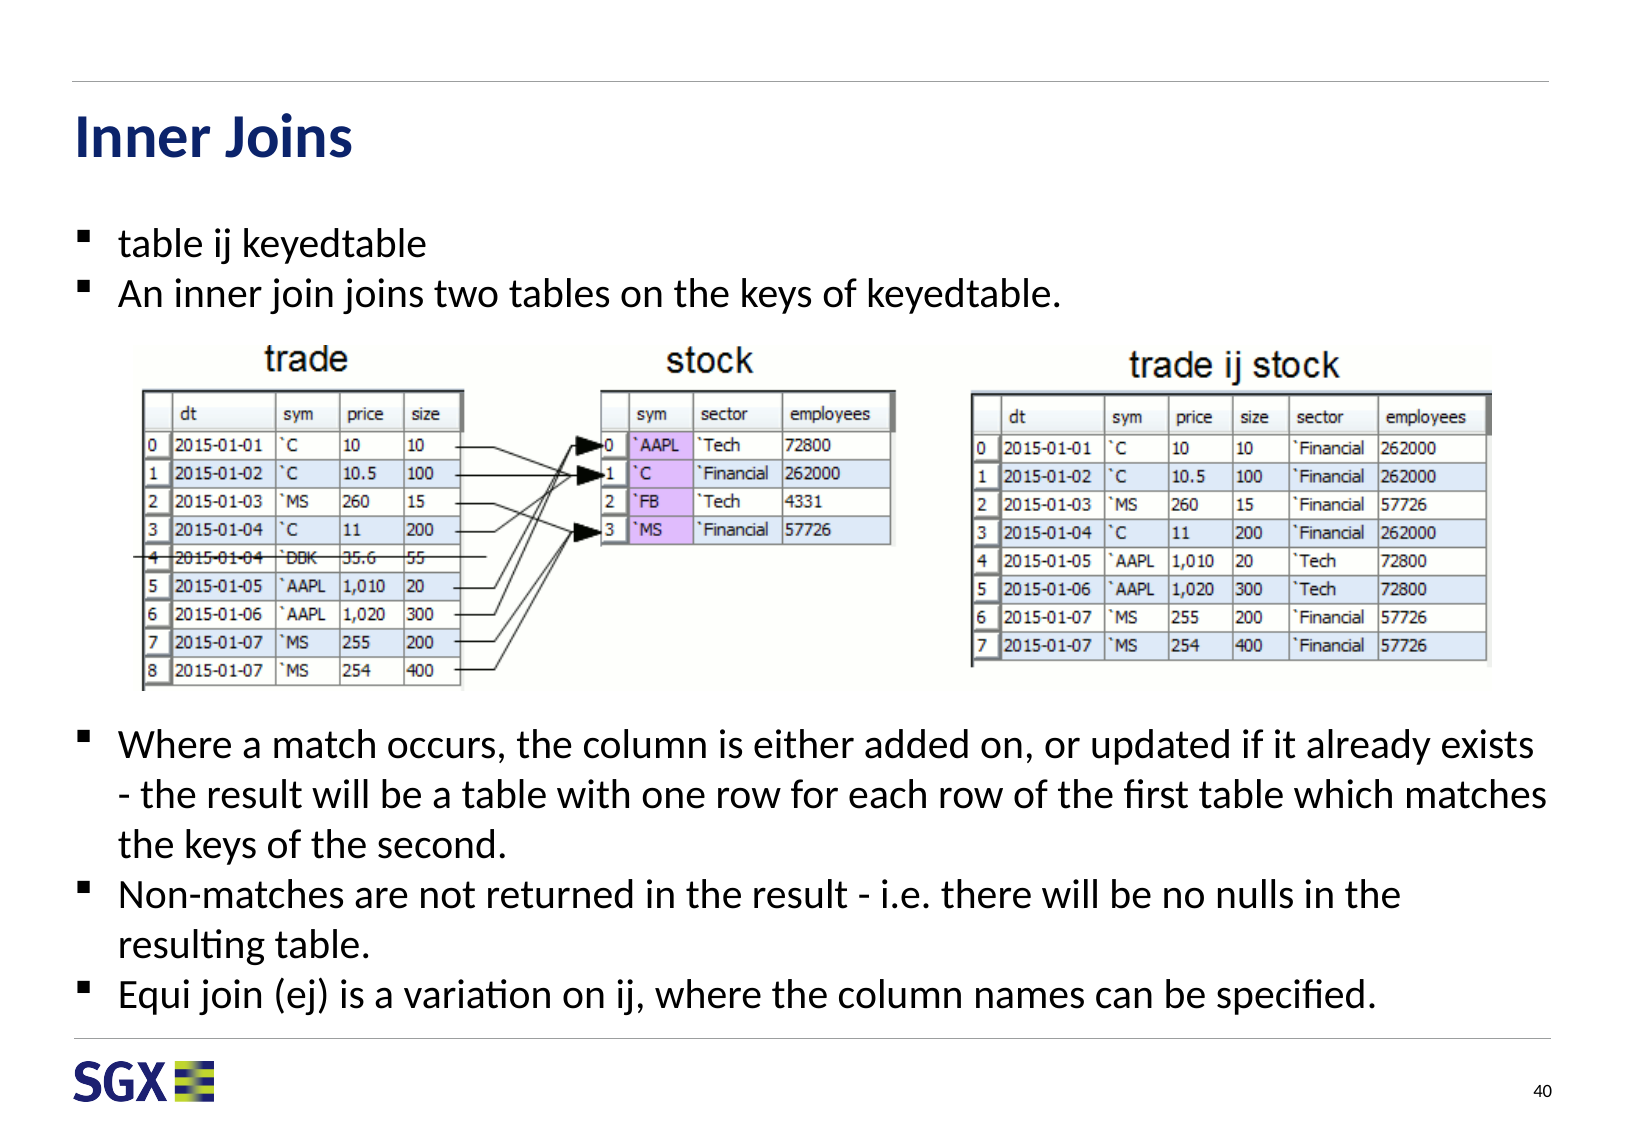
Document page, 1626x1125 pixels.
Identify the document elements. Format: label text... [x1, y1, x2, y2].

slide_number 40 [1484, 1080, 1553, 1099]
title Inner Joins [74, 103, 1551, 216]
picture [73, 1061, 214, 1102]
picture [133, 345, 1492, 691]
list table ij keyedtable An inner join joins two tables on the keys of keyedtable. Where a match occurs, the column is either added on, or updated if it already exists - the result will be a table with one row for each row of the first table which matches the keys of the second. Non-matches are not returned in the result - i.e. there will be no nulls in the resulting table. Equi join (ej) is a variation on ij, where the column names can be specified. [74, 216, 1551, 1030]
